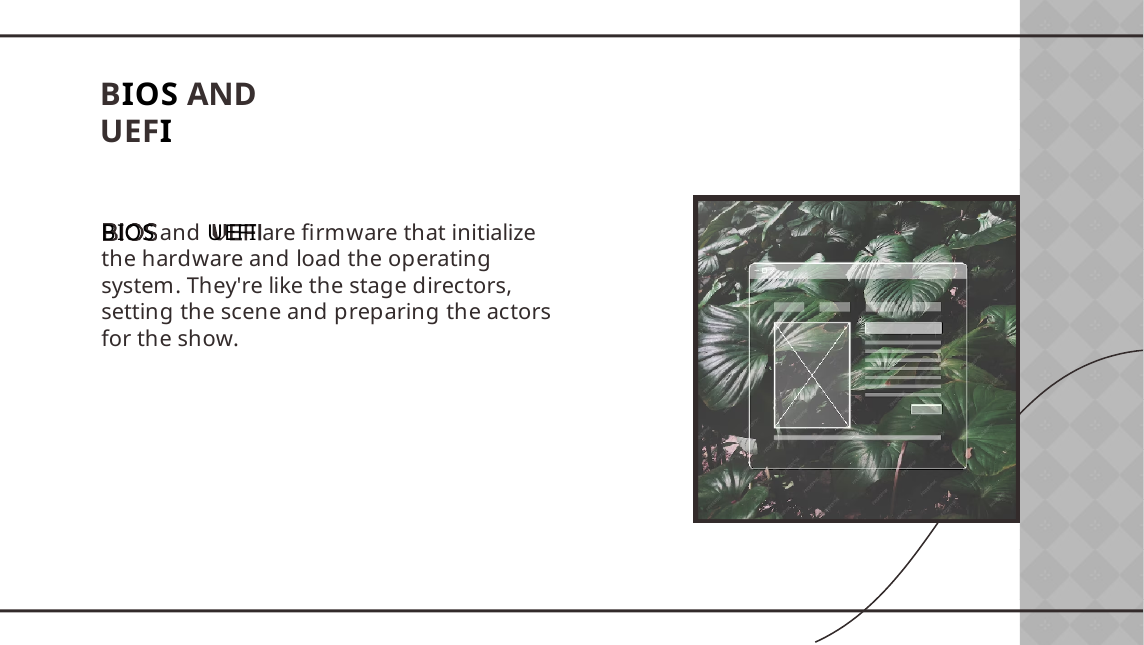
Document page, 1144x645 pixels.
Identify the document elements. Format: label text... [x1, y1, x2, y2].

text_box [0, 609, 686, 613]
picture [103, 223, 157, 241]
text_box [692, 195, 1144, 644]
title BIOS and UEFI [97, 39, 303, 149]
text_box BIOS and UEFI are ﬁrmware that initialize the hardware and load the operating system. They're like the stage directors, setting the scene and preparing the actors for the show. [99, 216, 571, 351]
text_box [0, 34, 1143, 38]
